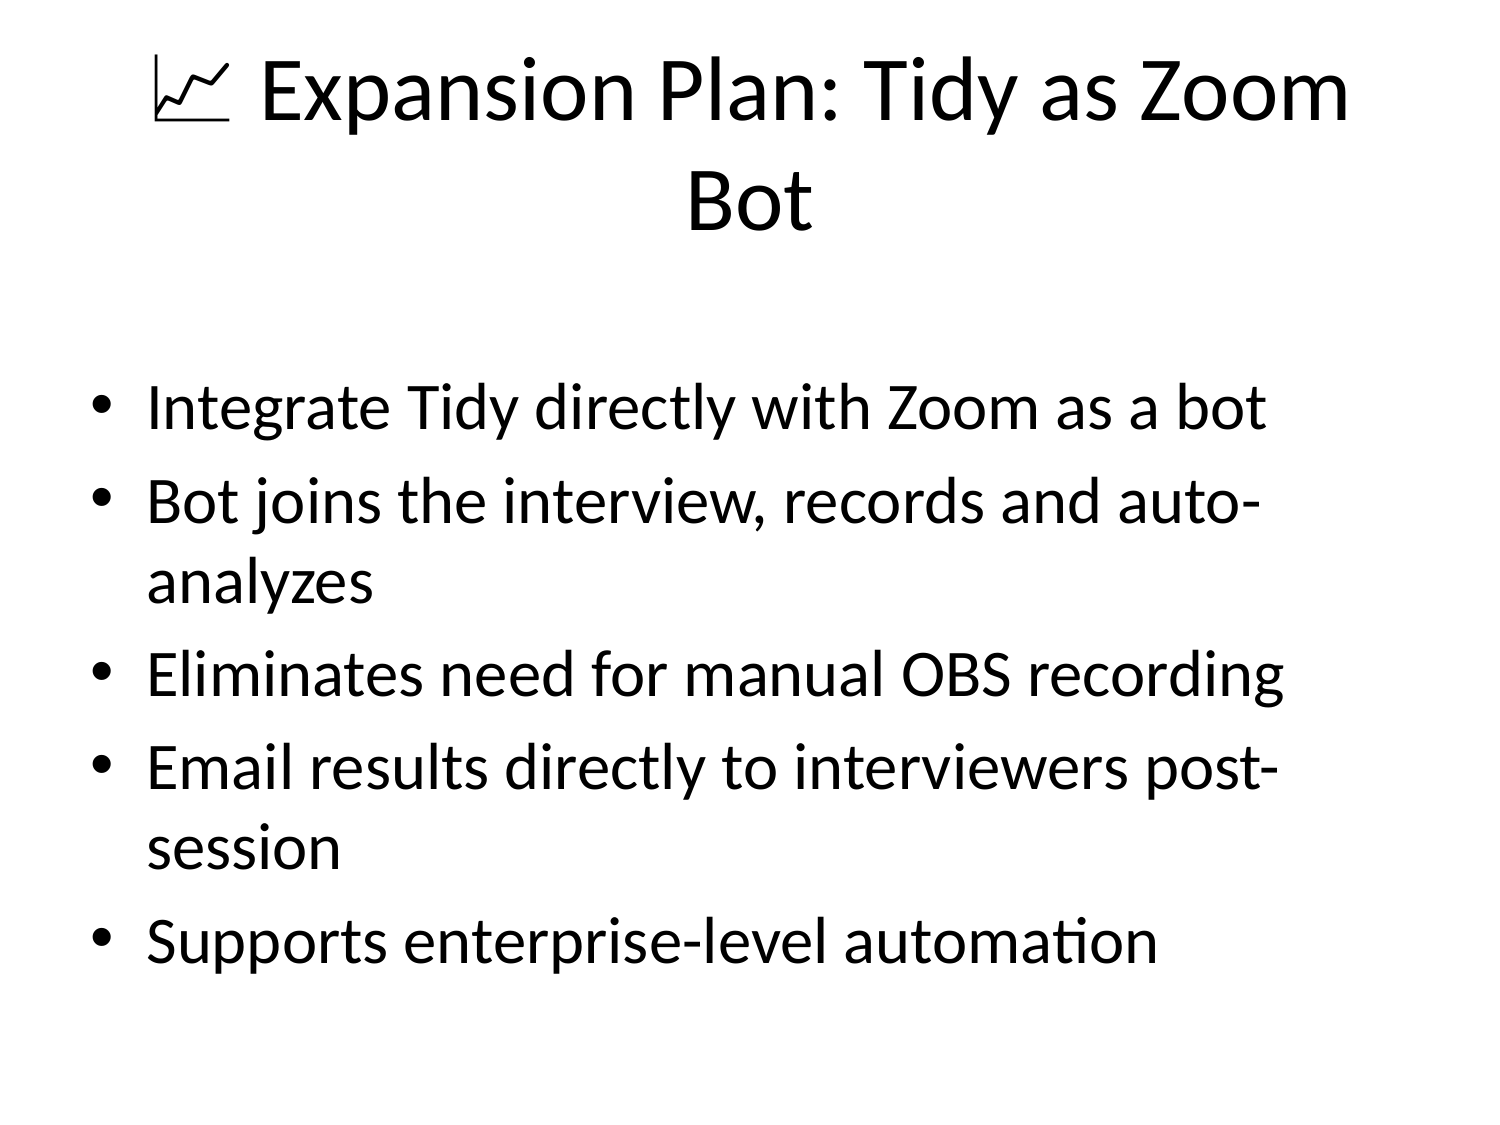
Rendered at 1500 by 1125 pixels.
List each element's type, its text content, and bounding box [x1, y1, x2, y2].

title 📈 Expansion Plan: Tidy as Zoom Bot [75, 45, 1425, 233]
list Integrate Tidy directly with Zoom as a bot Bot joins the interview, records and auto-analyzes Eliminates need for manual OBS recording Email results directly to interviewers post-session Supports enterprise-level automation [75, 262, 1425, 1005]
